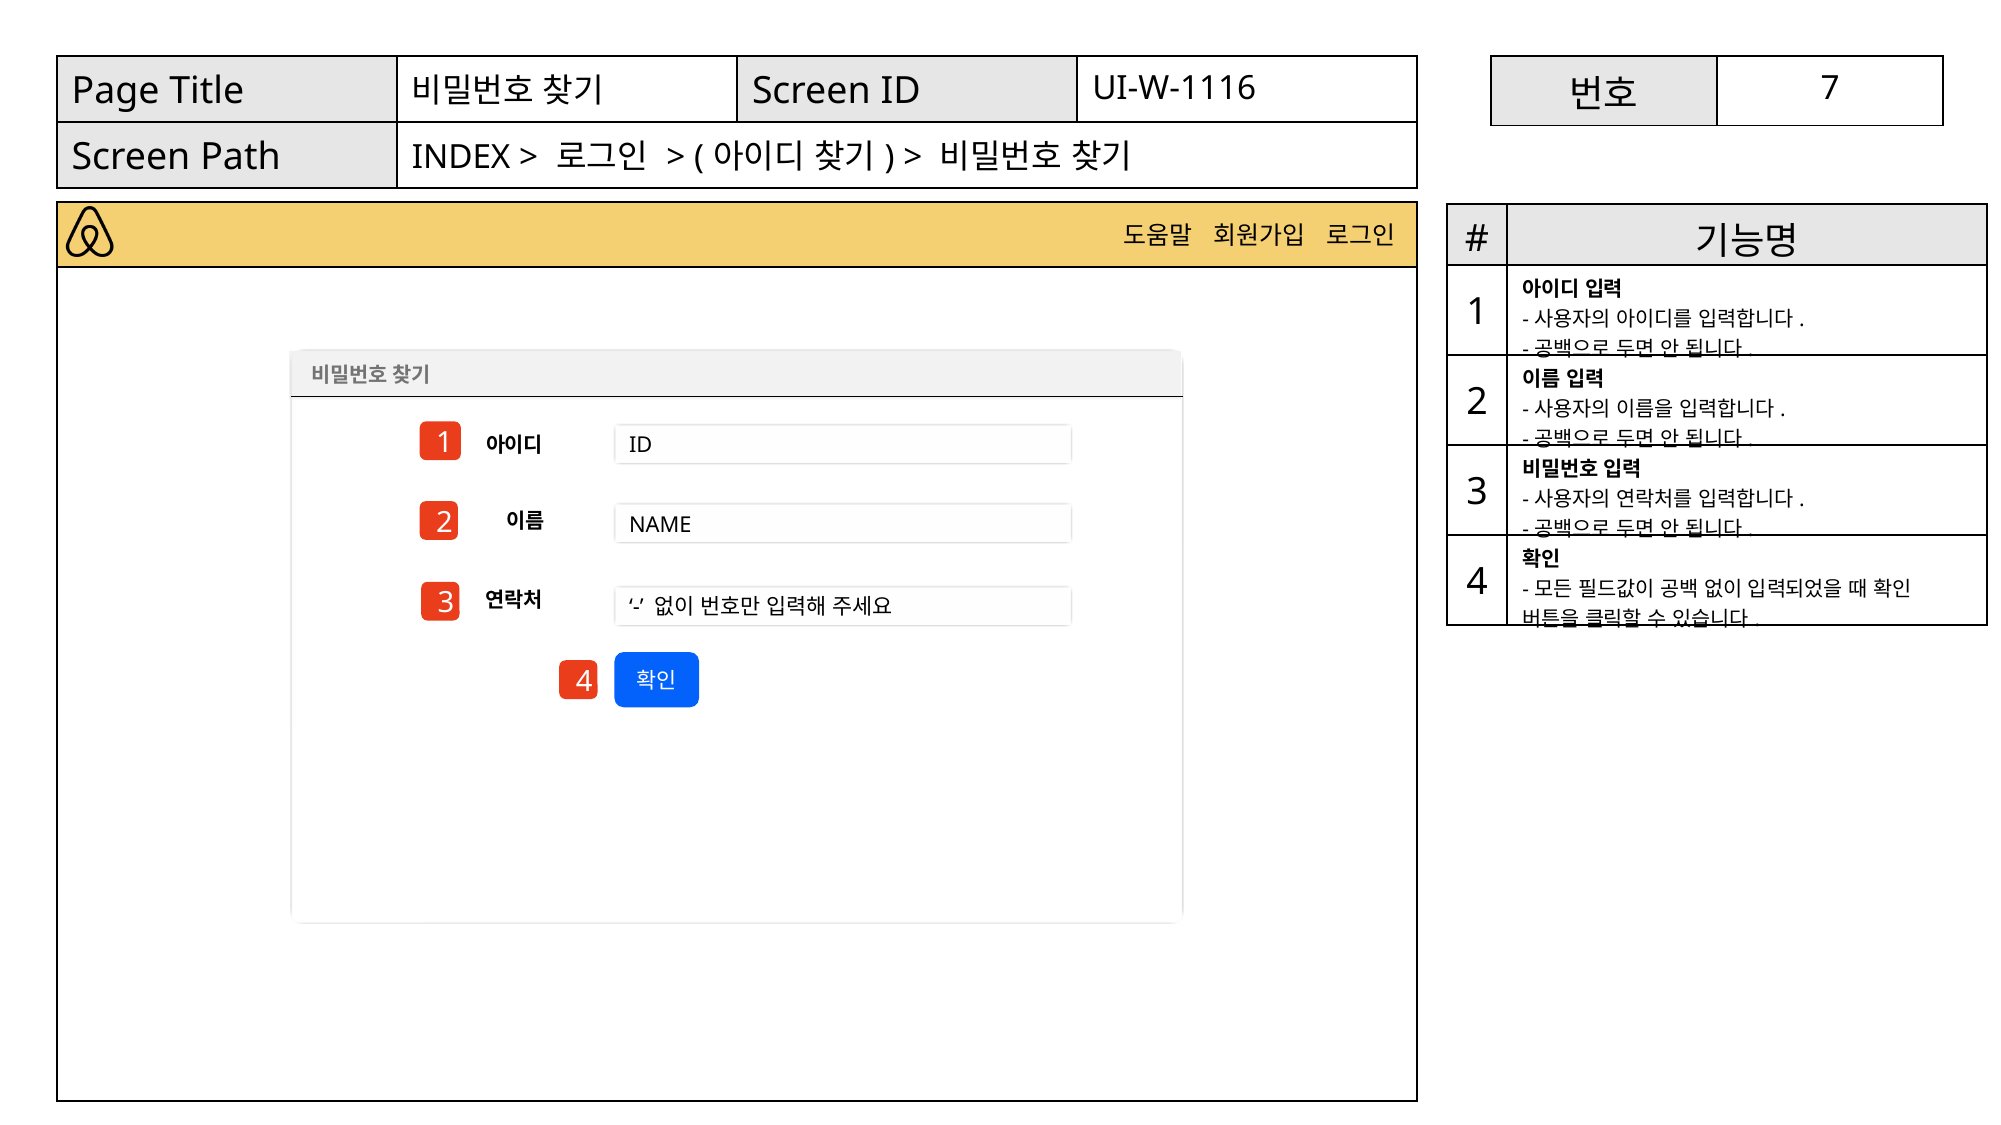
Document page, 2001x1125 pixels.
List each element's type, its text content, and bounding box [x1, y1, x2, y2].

text_box 도움말 회원가입 로그인 [293, 400, 1181, 921]
table_header 기능명 [1508, 205, 1986, 264]
table_cell 4 [1448, 536, 1506, 624]
table_cell 비밀번호 입력 -사용자의 연락처를 입력합니다. -공백으로 두면 안 됩니다. [1508, 446, 1986, 534]
text_box [296, 400, 1178, 918]
table_cell INDEX > 로그인 > (아이디 찾기) > 비밀번호 찾기 [398, 123, 1416, 187]
text_box [289, 350, 1181, 400]
text_box NAME [618, 507, 1068, 539]
text_box 1 [418, 420, 462, 462]
table_header 번호 [1492, 57, 1716, 125]
table_header 7 [1718, 57, 1942, 125]
text_box 이름 [491, 500, 598, 541]
table_header Screen ID [738, 57, 1076, 121]
text_box 연락처 [470, 579, 589, 620]
table_cell 1 [1448, 266, 1506, 354]
table_cell 2 [1448, 356, 1506, 444]
table_header UI-W-1116 [1078, 57, 1416, 121]
text_box 도움말 회원가입 로그인 [56, 201, 1418, 268]
table_header Page Title [58, 57, 396, 121]
table_cell 3 [1448, 446, 1506, 534]
text_box ‘-’ 없이 번호만 입력해 주세요 [622, 594, 1064, 618]
text_box 3 [420, 580, 461, 622]
table_cell 확인 -모든 필드값이 공백 없이 입력되었을 때 확인 버튼을 클릭할 수 있습니다. [1508, 536, 1986, 624]
table_cell Screen Path [58, 123, 396, 187]
text_box 4 [558, 659, 599, 701]
text_box [56, 268, 1418, 1102]
text_box ID [622, 432, 1064, 456]
text_box 아이디 [471, 424, 578, 465]
table_cell 아이디 입력 -사용자의 아이디를 입력합니다. -공백으로 두면 안 됩니다. [1508, 266, 1986, 354]
text_box 2 [418, 500, 460, 541]
picture [64, 206, 115, 257]
table_header 비밀번호 찾기 [398, 57, 736, 121]
table_cell 이름 입력 -사용자의 이름을 입력합니다. -공백으로 두면 안 됩니다. [1508, 356, 1986, 444]
text_box 확인 [613, 650, 701, 709]
table_header # [1448, 205, 1506, 264]
